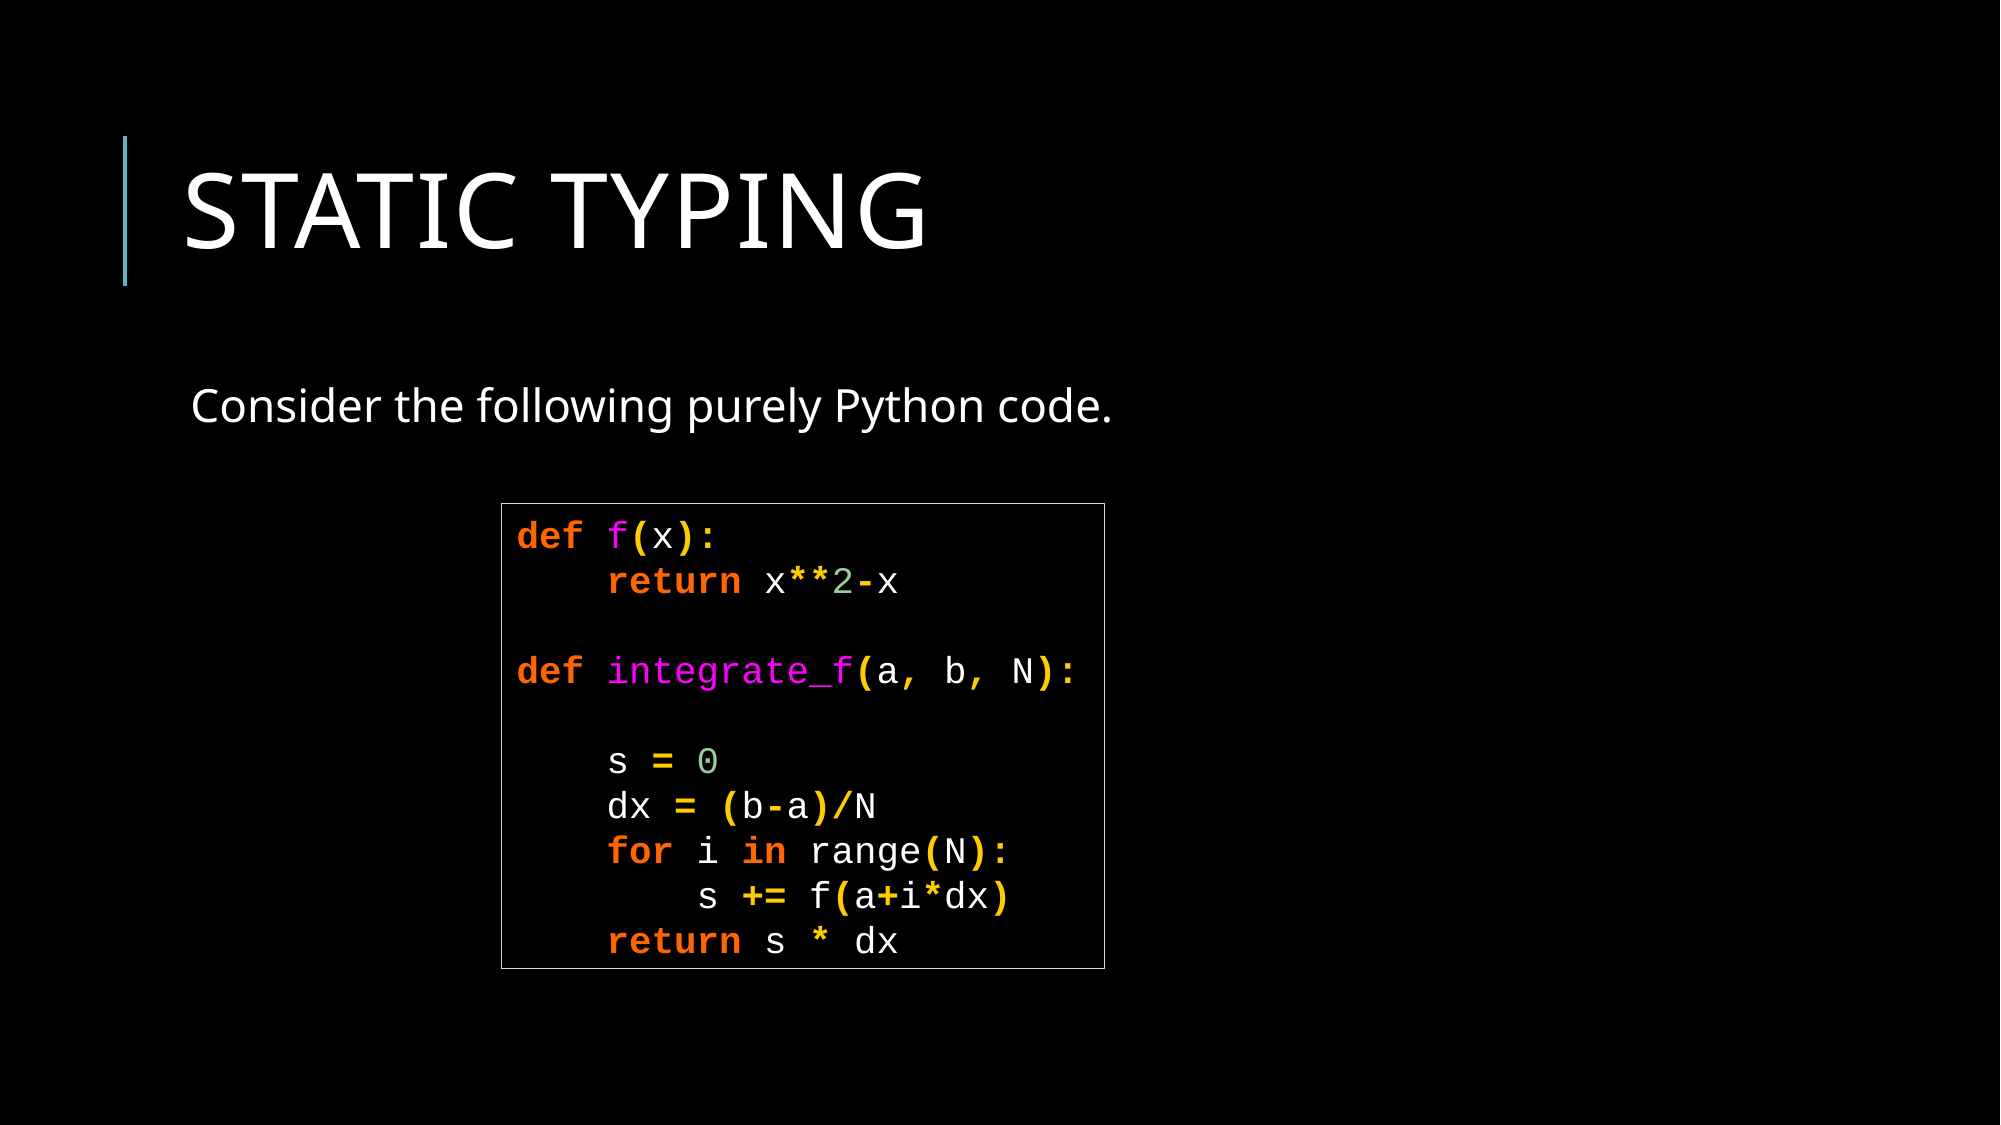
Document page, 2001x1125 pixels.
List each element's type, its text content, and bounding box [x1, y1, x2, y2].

list Consider the following purely Python code. [168, 375, 1763, 1035]
title Static typing [168, 96, 1763, 342]
text_box def f(x): return x**2-x def integrate_f(a, b, N): s = 0 dx = (b-a)/N for i in range(N): s += f(a+i*dx) return s * dx [501, 503, 1105, 969]
